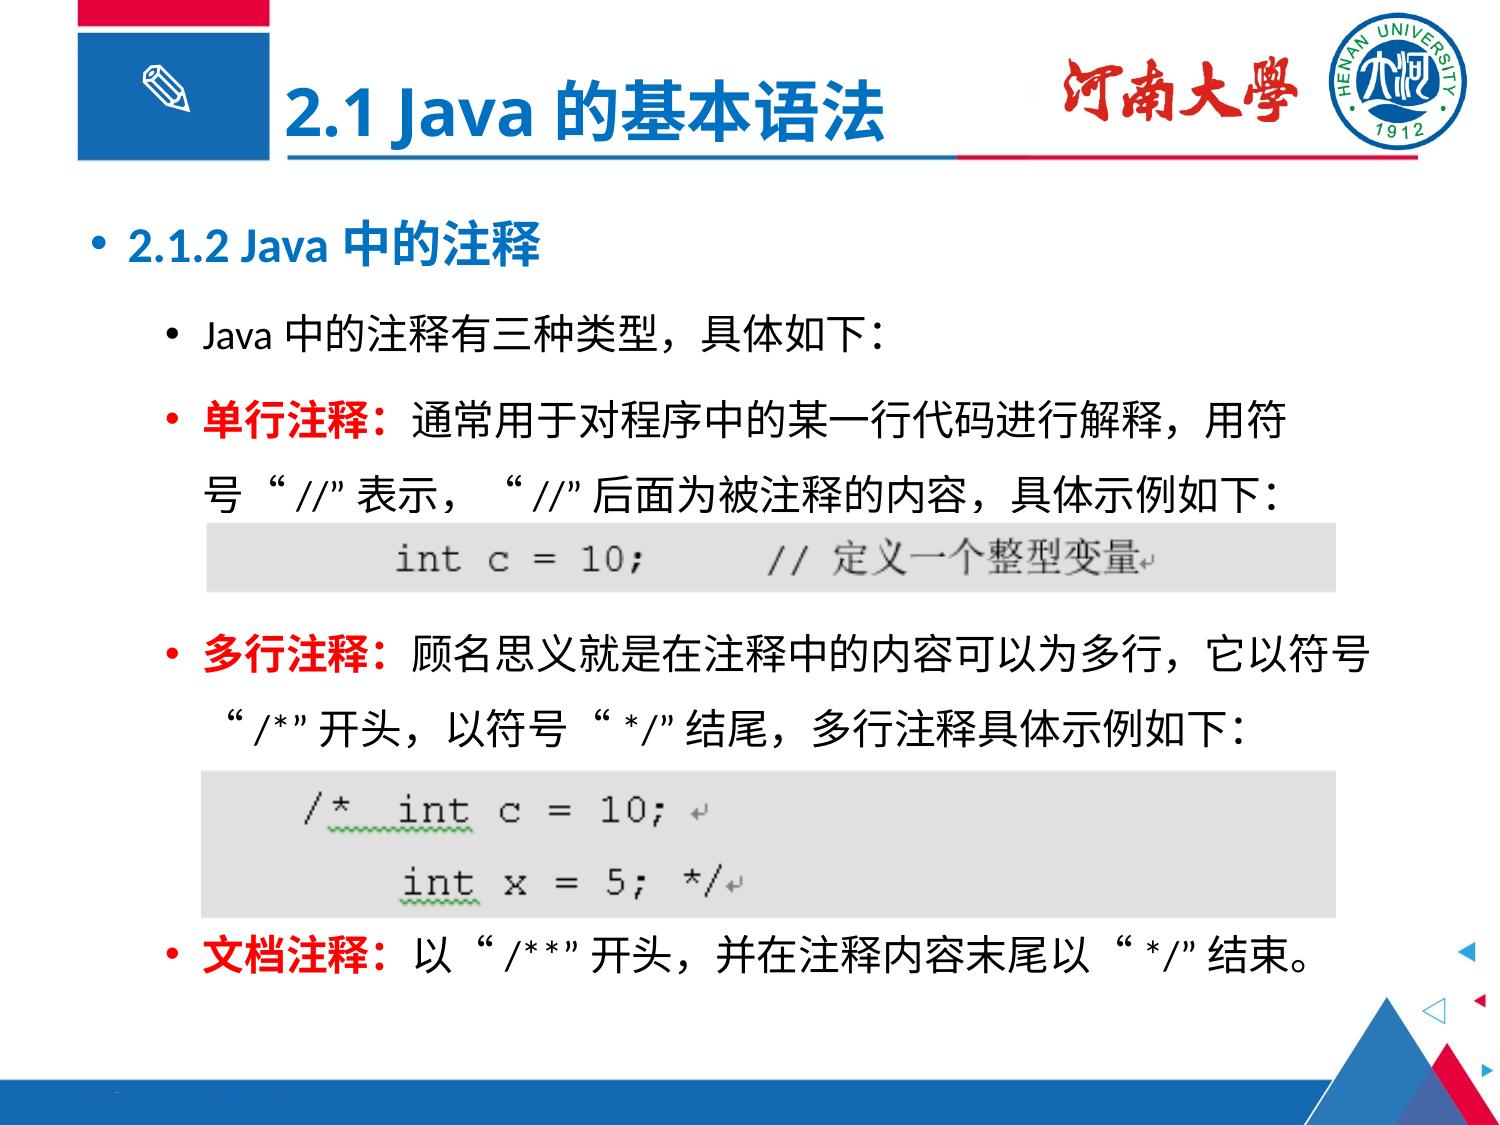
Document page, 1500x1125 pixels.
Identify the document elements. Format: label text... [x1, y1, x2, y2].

list 2.1.2 Java中的注释 Java中的注释有三种类型，具体如下： 单行注释：通常用于对程序中的某一行代码进行解释，用符号“//”表示，“//”后面为被注释的内容，具体示例如下： 多行注释：顾名思义就是在注释中的内容可以为多行，它以符号“/*”开头，以符号“*/”结尾，多行注释具体示例如下： 文档注释：以“/**”开头，并在注释内容末尾以“*/”结束。 [75, 174, 1425, 1005]
picture [0, 0, 1500, 1125]
text_box 2.1 Java的基本语法 [269, 63, 1081, 156]
